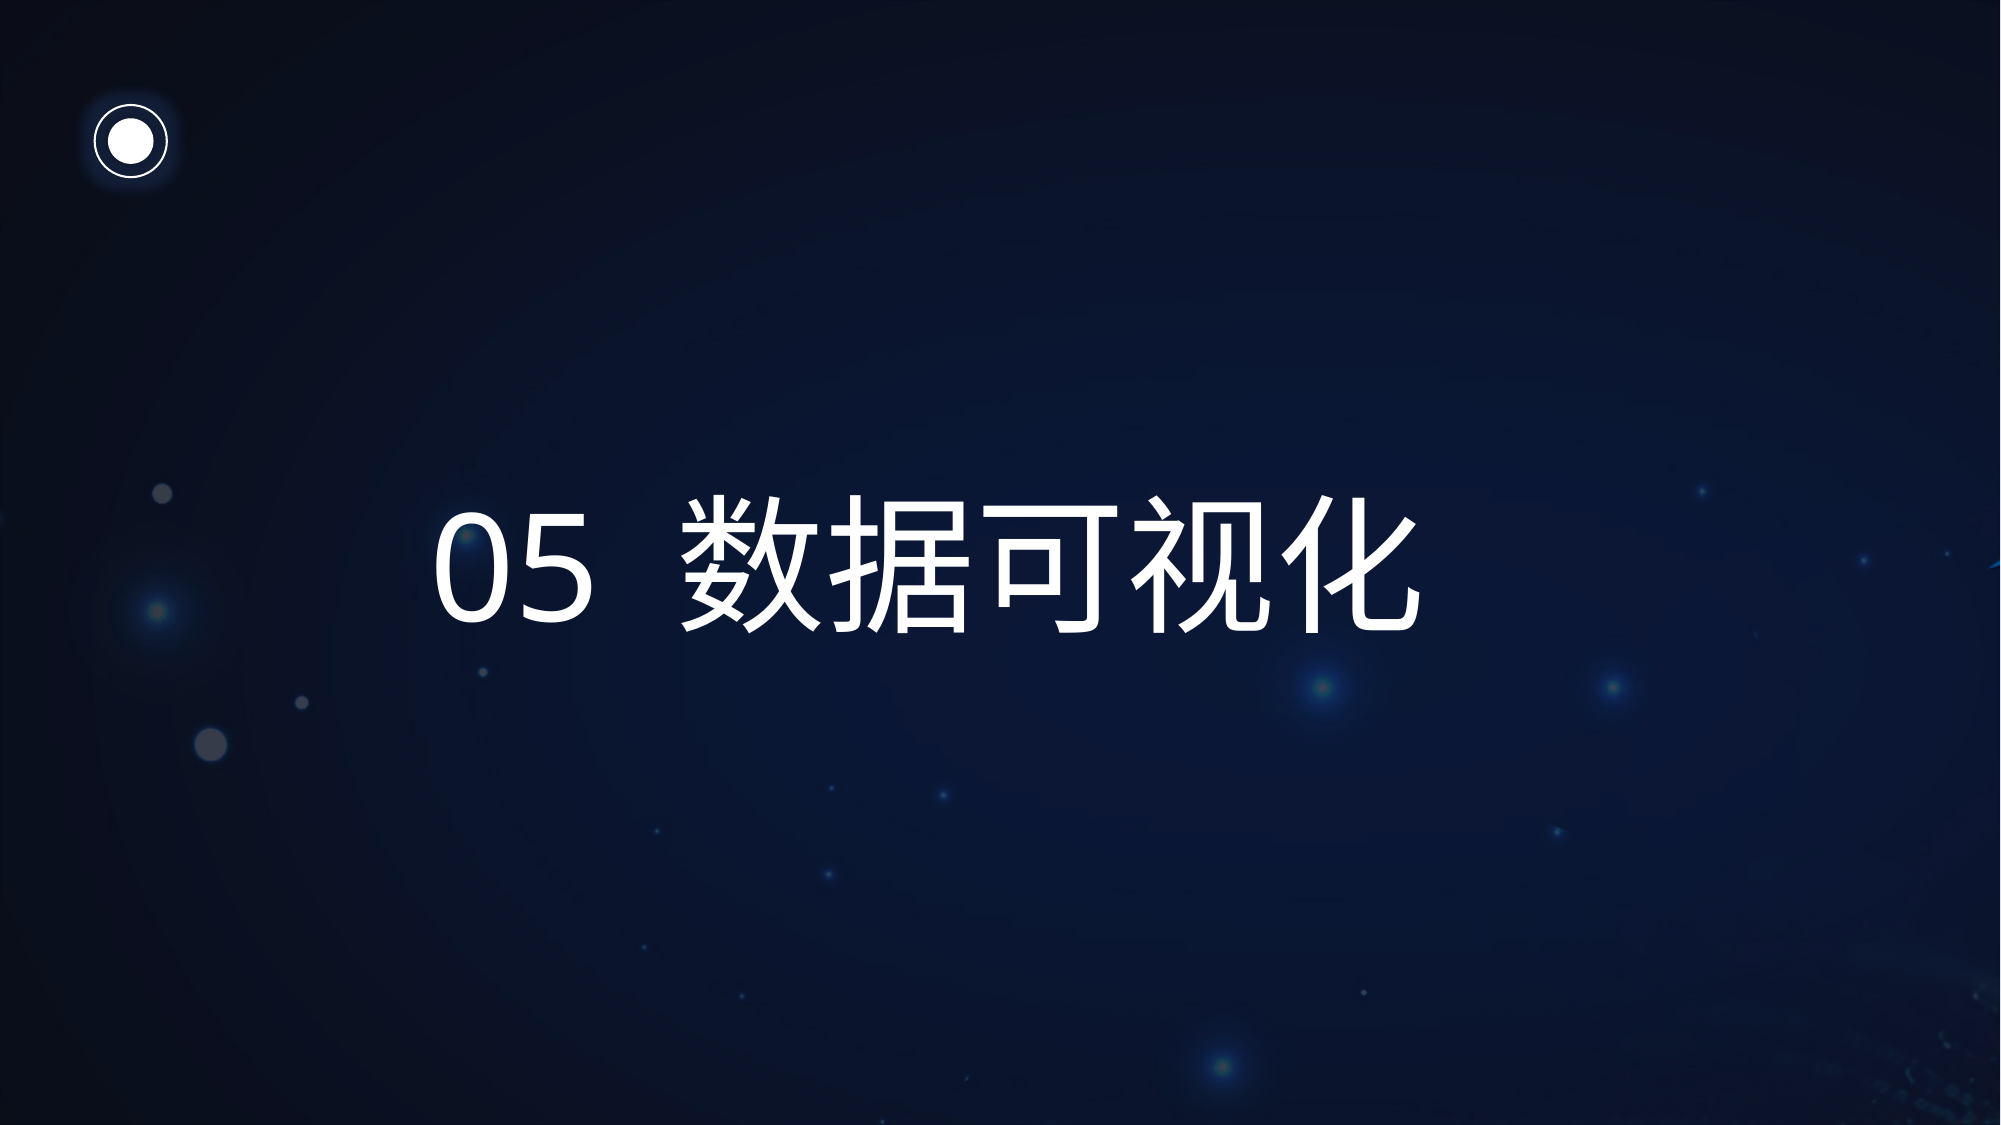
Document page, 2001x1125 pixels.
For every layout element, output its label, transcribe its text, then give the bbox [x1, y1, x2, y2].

text_box [93, 103, 168, 179]
picture [0, 0, 2001, 1125]
text_box [106, 117, 155, 165]
text_box 05 数据可视化 [414, 464, 1441, 659]
